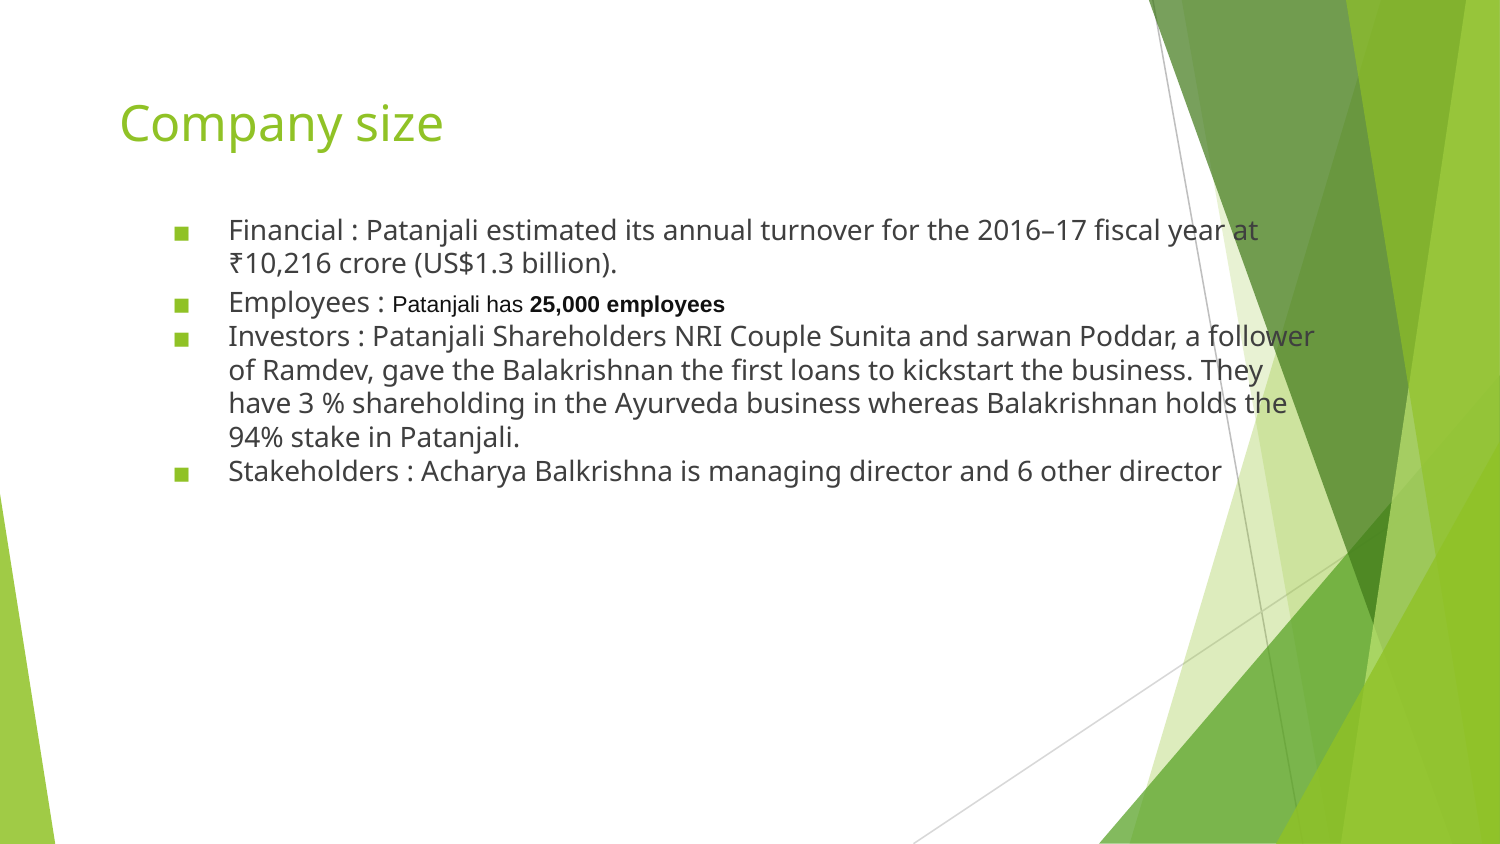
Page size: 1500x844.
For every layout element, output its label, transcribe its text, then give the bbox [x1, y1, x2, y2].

list Financial : Patanjali estimated its annual turnover for the 2016–17 fiscal year at ₹10,216 crore (US$1.3 billion). Employees : Patanjali has 25,000 employees Investors : Patanjali Shareholders NRI Couple Sunita and sarwan Poddar, a follower of Ramdev, gave the Balakrishnan the first loans to kickstart the business. They have 3 % shareholding in the Ayurveda business whereas Balakrishnan holds the 94% stake in Patanjali. Stakeholders : Acharya Balkrishna is managing director and 6 other director [138, 196, 1346, 702]
title Company size [104, 76, 513, 171]
